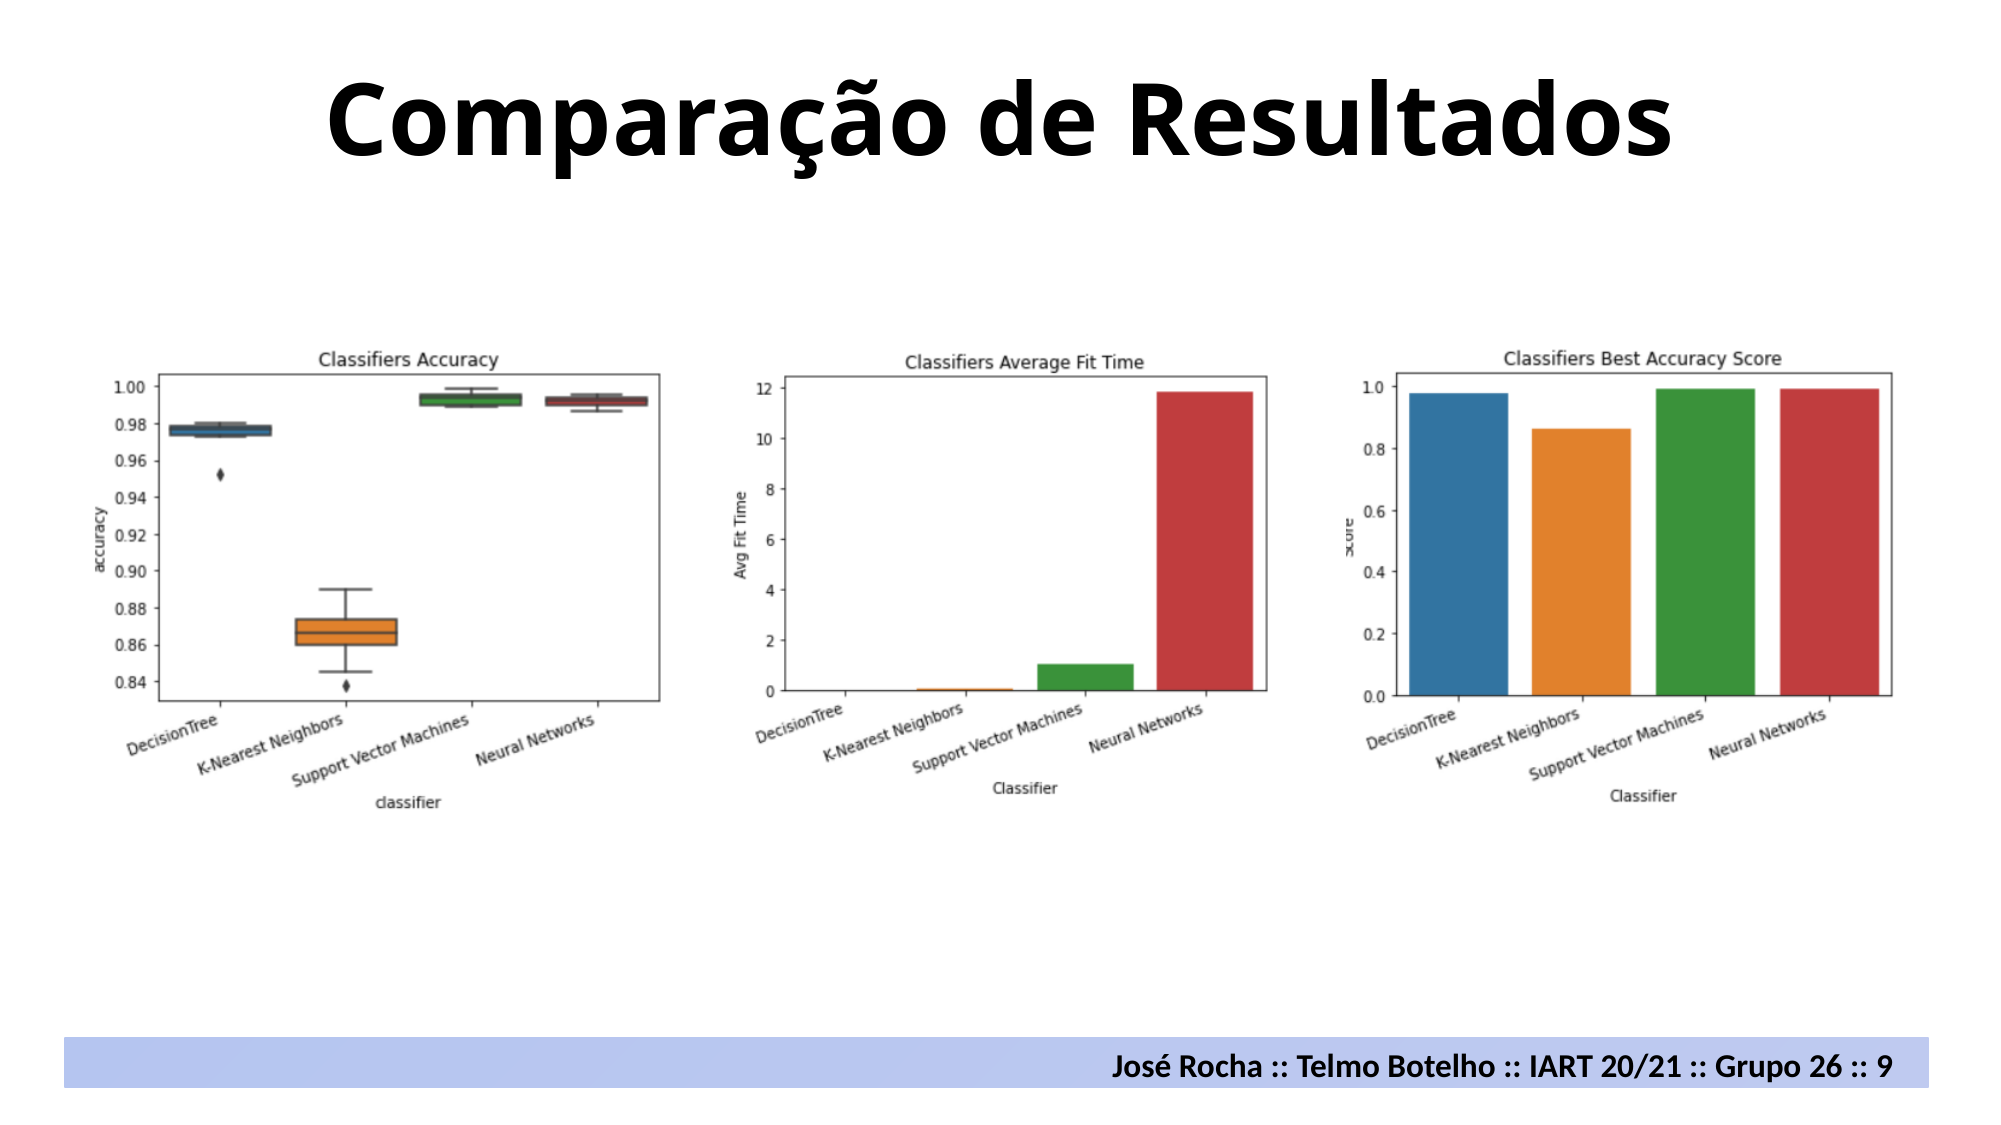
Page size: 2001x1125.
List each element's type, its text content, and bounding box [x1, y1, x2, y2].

text_box José Rocha :: Telmo Botelho :: IART 20/21 :: Grupo 26 :: 9 [1097, 1036, 1932, 1092]
text_box [63, 1036, 1097, 1089]
text_box Comparação de Resultados [137, 5, 1863, 185]
picture [64, 335, 1944, 831]
